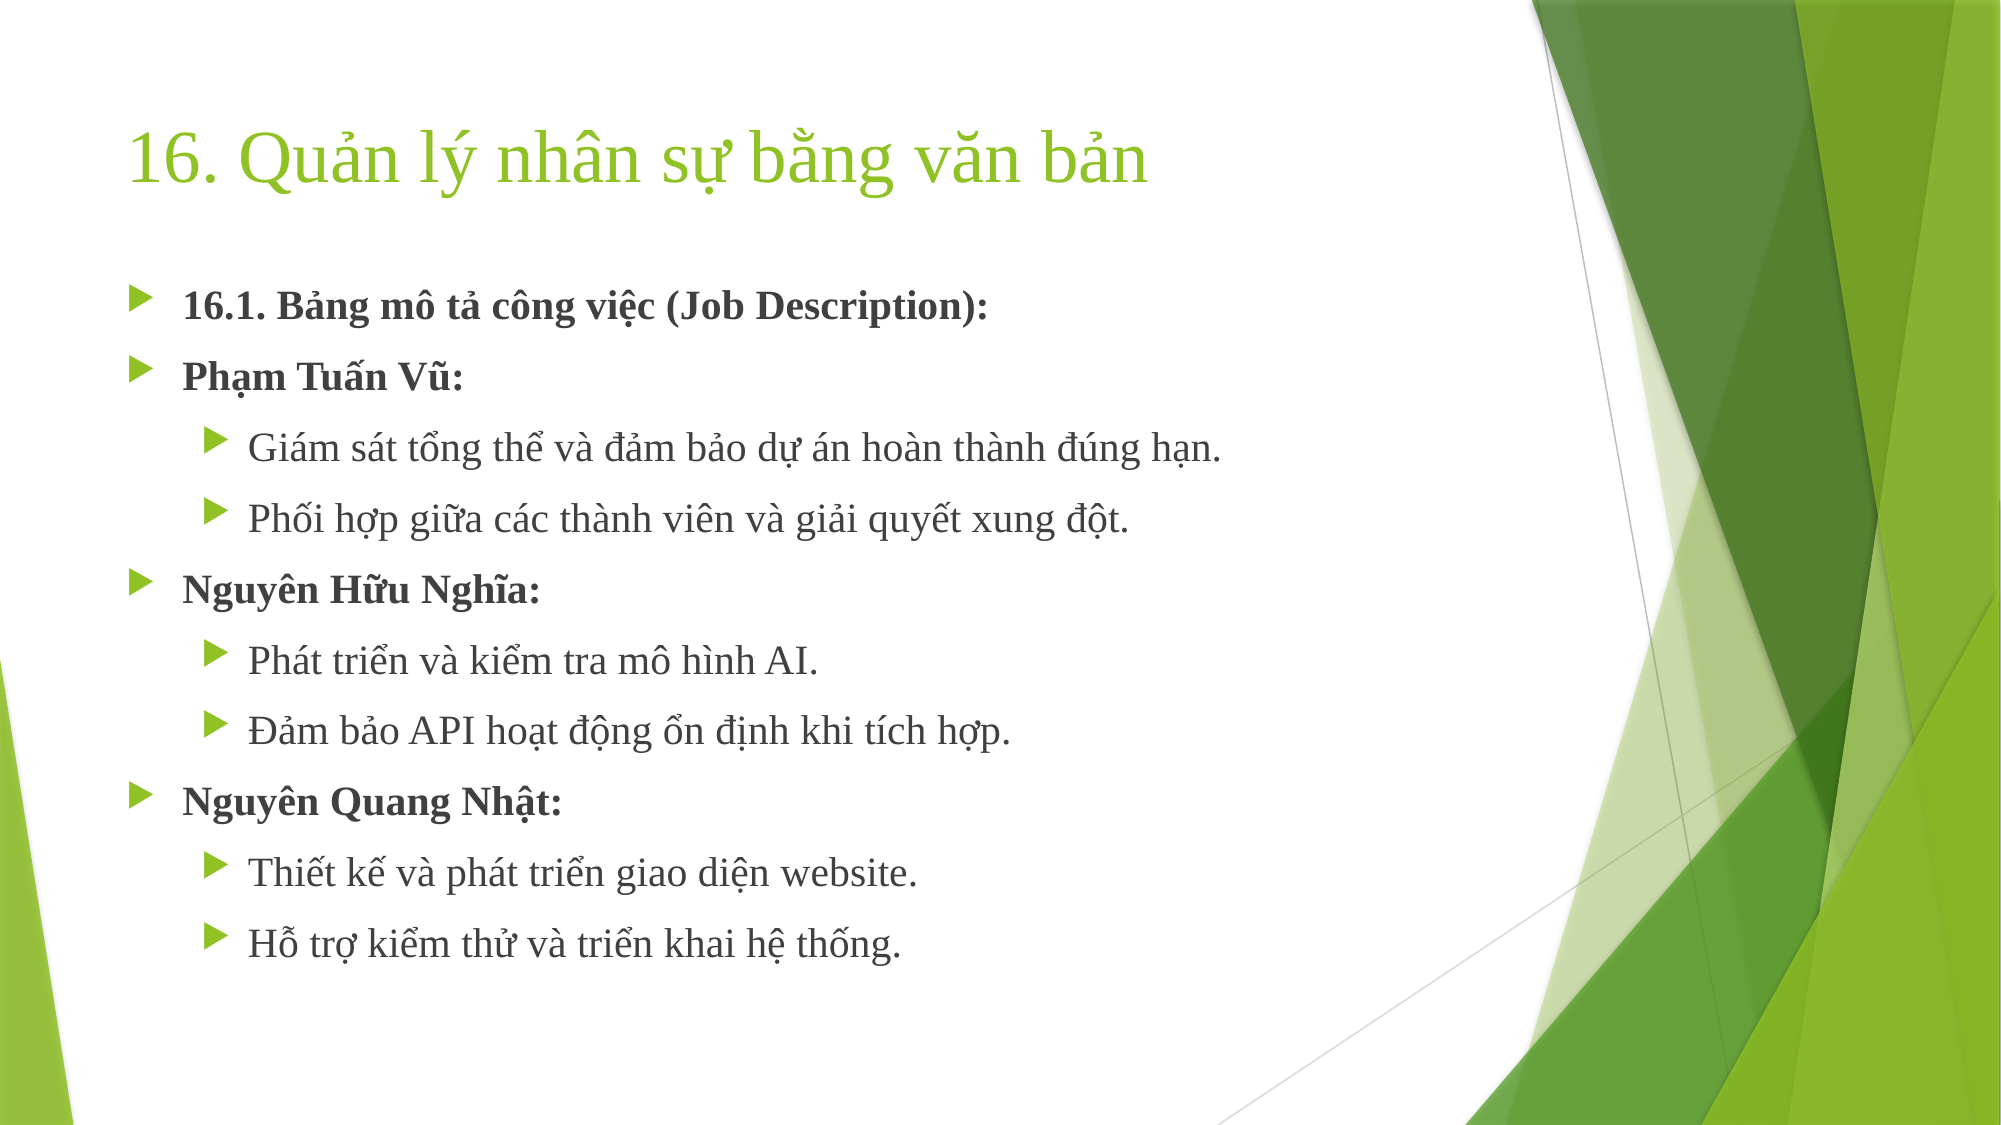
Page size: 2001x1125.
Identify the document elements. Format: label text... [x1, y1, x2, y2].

list 16.1. Bảng mô tả công việc (Job Description): Phạm Tuấn Vũ: Giám sát tổng thể và đảm bảo dự án hoàn thành đúng hạn. Phối hợp giữa các thành viên và giải quyết xung đột. Nguyên Hữu Nghĩa: Phát triển và kiểm tra mô hình AI. Đảm bảo API hoạt động ổn định khi tích hợp. Nguyên Quang Nhật: Thiết kế và phát triển giao diện website. Hỗ trợ kiểm thử và triển khai hệ thống. [111, 270, 1522, 1002]
title 16. Quản lý nhân sự bằng văn bản [111, 99, 1522, 270]
